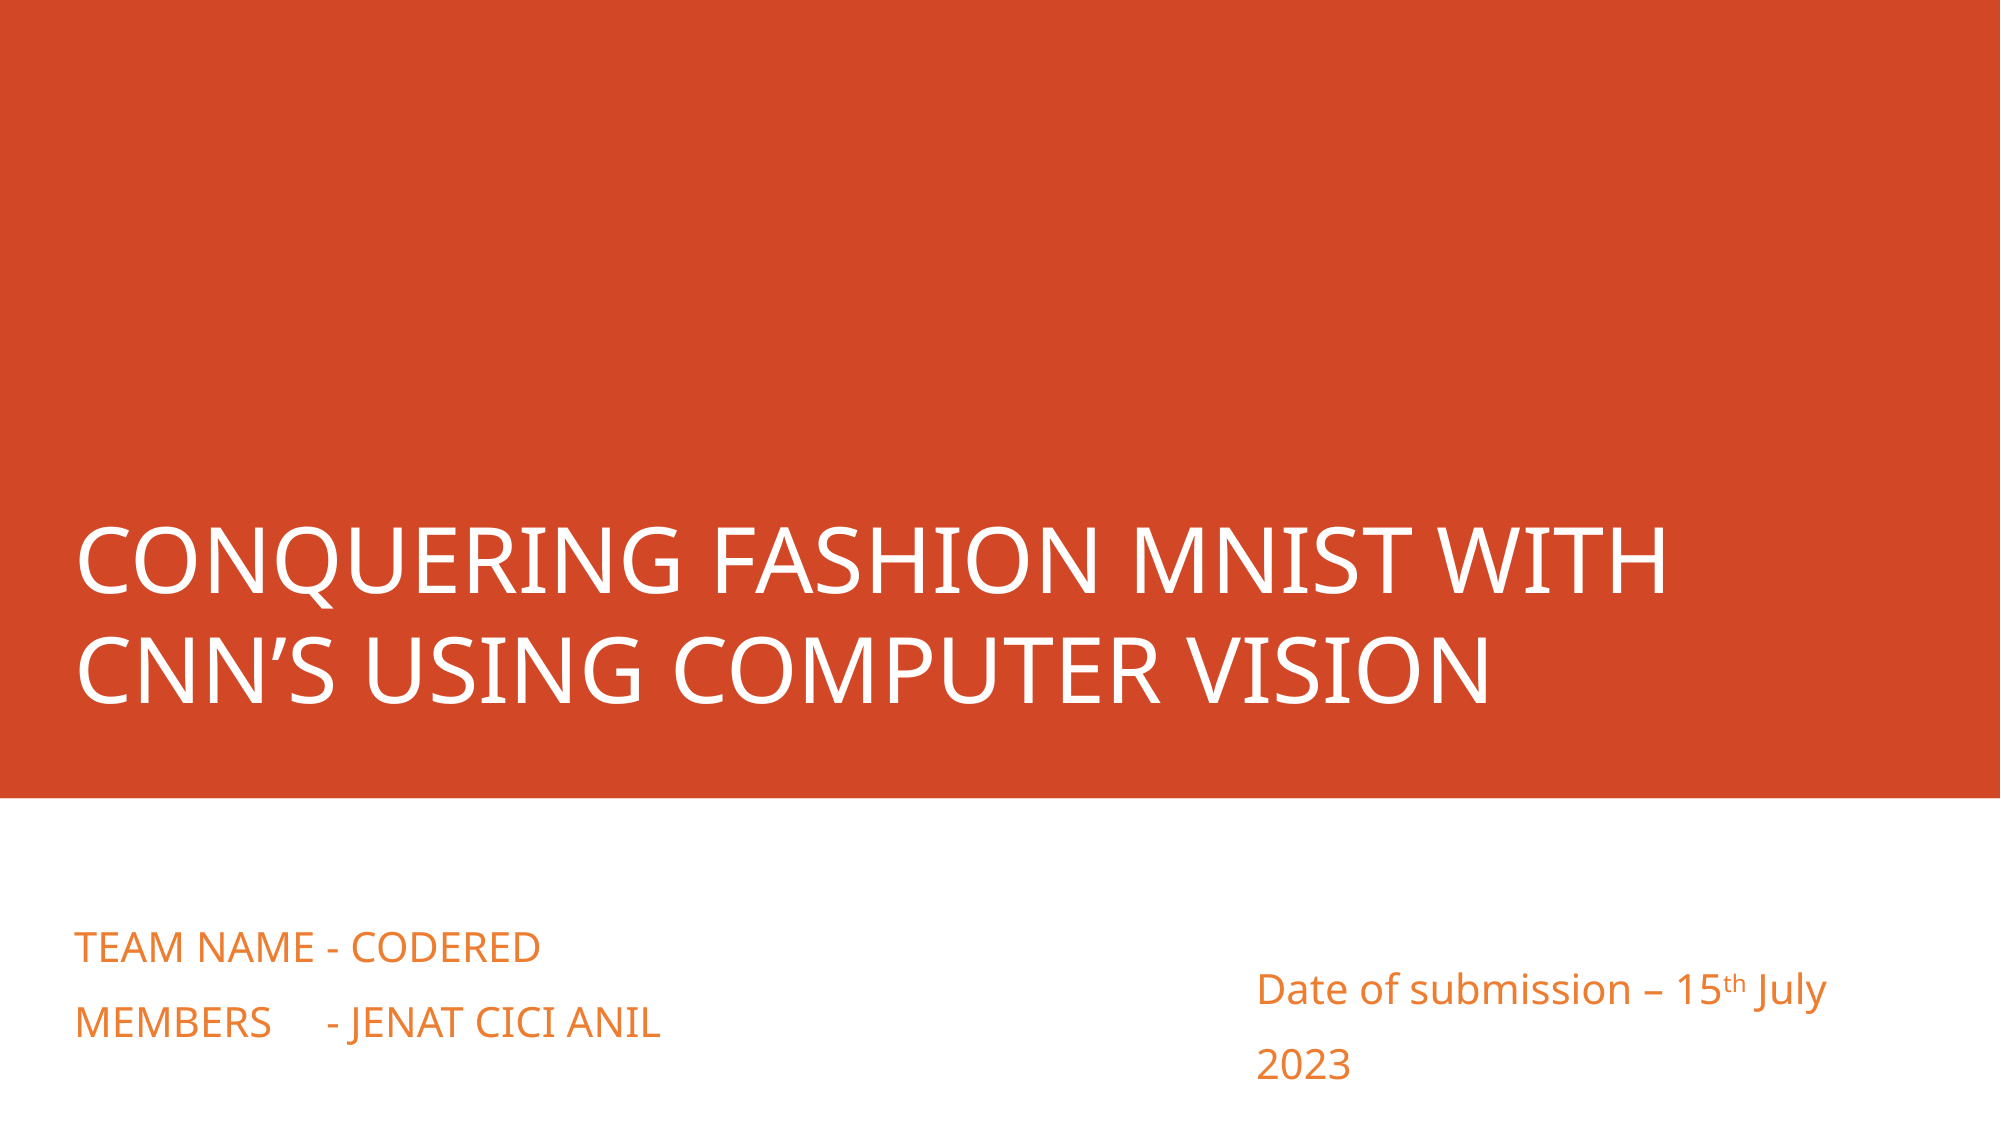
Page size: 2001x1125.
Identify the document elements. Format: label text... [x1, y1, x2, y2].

title CONQUERING FASHION MNIST WITH CNN’S USING COMPUTER VISION [59, 338, 1785, 730]
text_box TEAM NAME - CODERED MEMBERS - JENAT CICI ANIL [59, 888, 764, 1053]
text_box Date of submission – 15th July 2023 [1241, 930, 1946, 1096]
